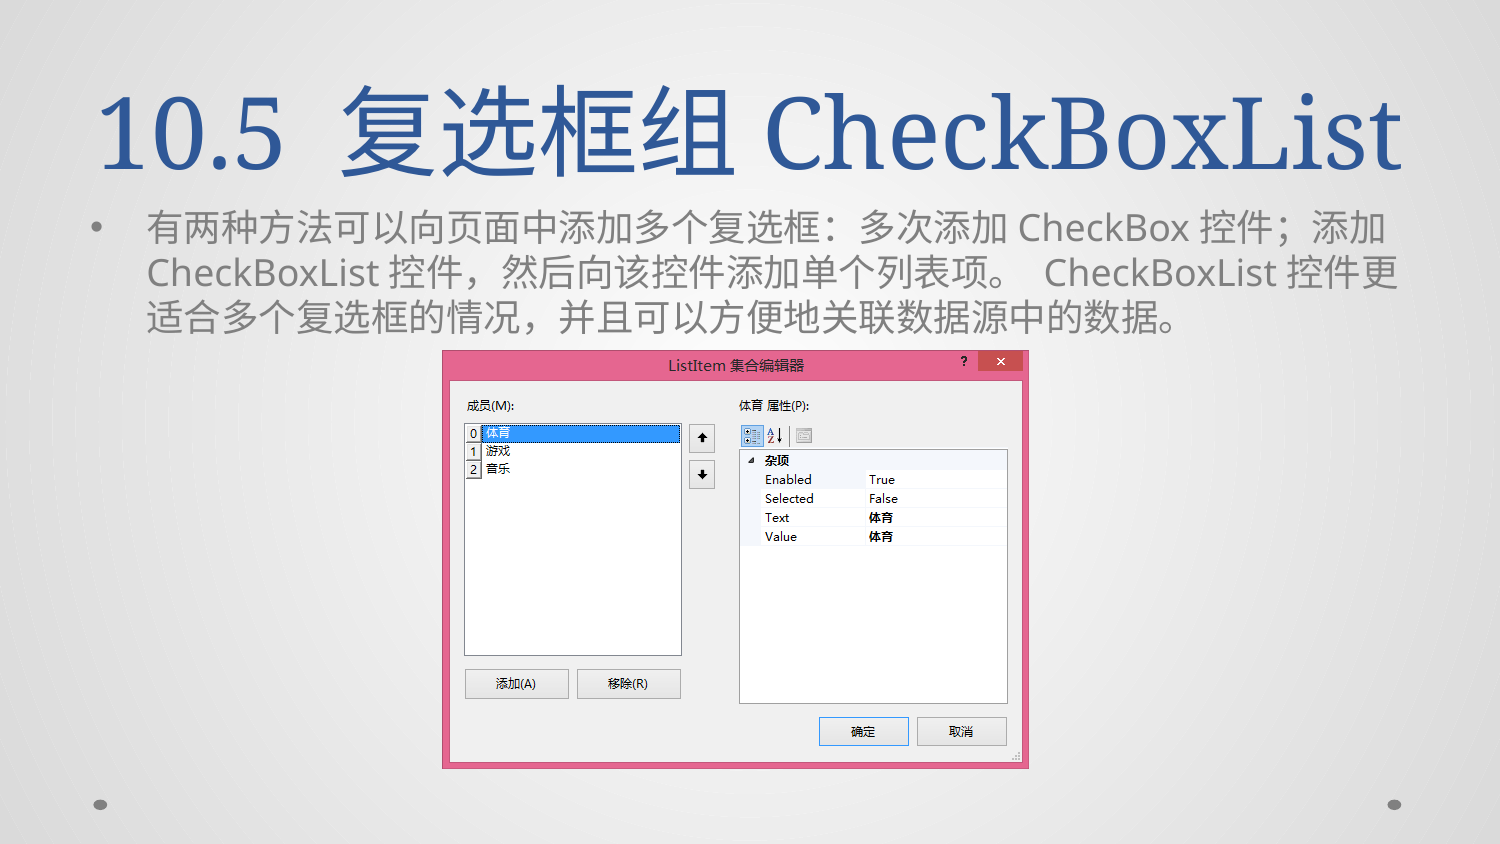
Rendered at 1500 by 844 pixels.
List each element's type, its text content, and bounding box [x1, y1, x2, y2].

title 10.5 复选框组CheckBoxList [75, 0, 1425, 196]
list 有两种方法可以向页面中添加多个复选框：多次添加CheckBox控件；添加CheckBoxList控件，然后向该控件添加单个列表项。 CheckBoxList控件更适合多个复选框的情况，并且可以方便地关联数据源中的数据。 [75, 196, 1425, 754]
picture [442, 350, 1029, 770]
